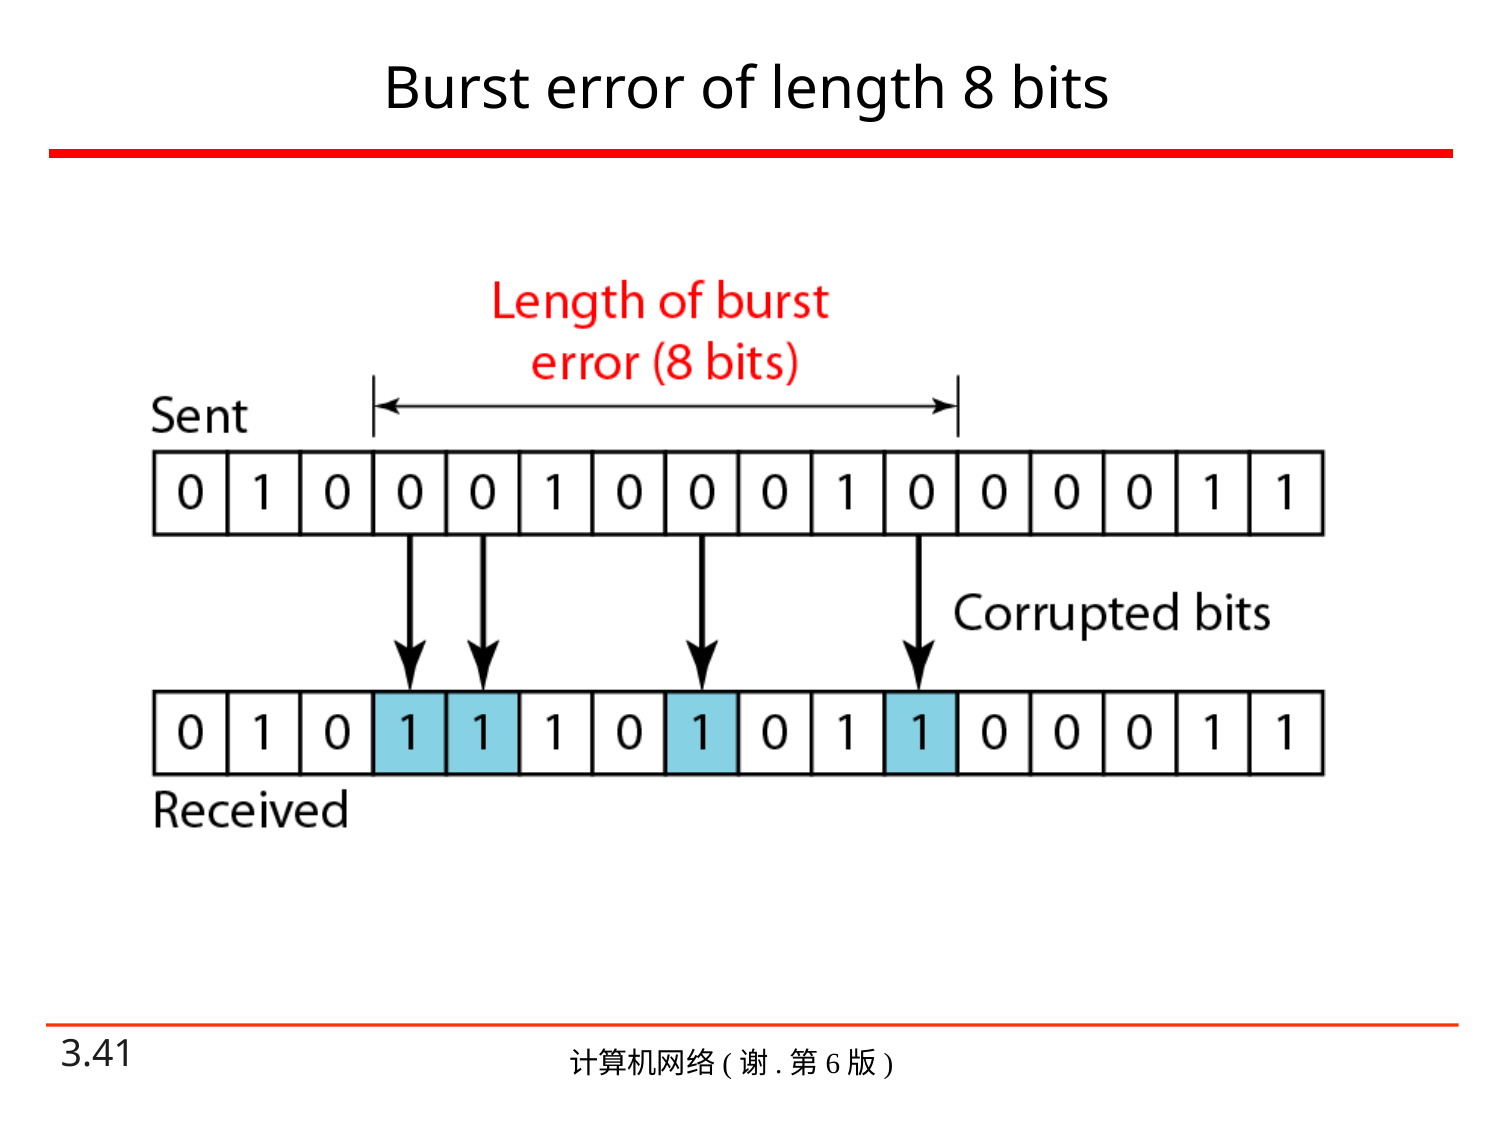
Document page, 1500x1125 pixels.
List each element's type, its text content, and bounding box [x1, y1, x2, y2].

title Burst error of length 8 bits [54, 33, 1440, 137]
picture [149, 274, 1326, 843]
